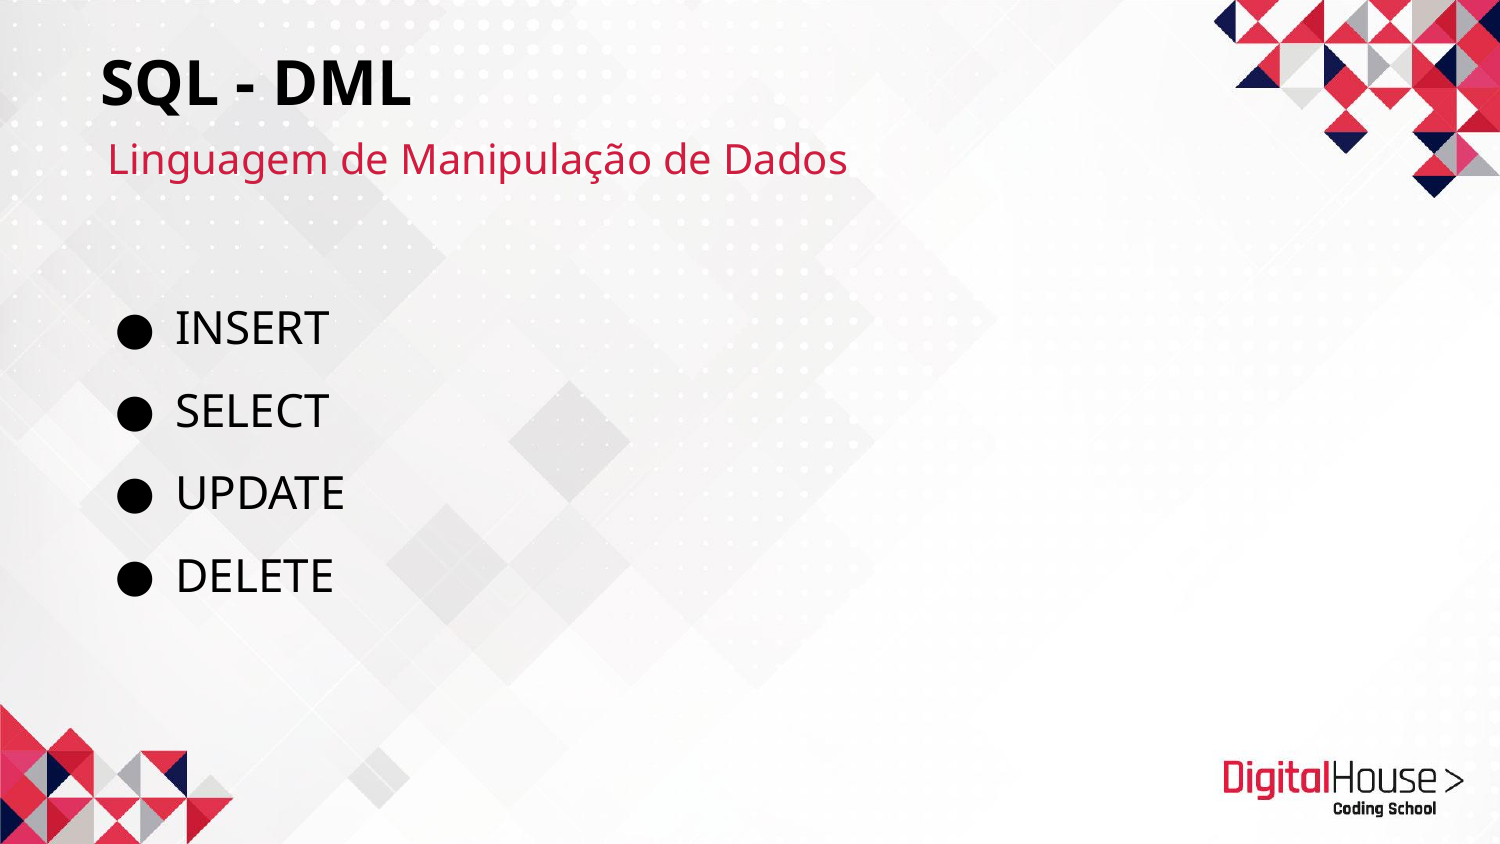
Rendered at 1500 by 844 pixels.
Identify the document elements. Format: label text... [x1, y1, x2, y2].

text_box Linguagem de Manipulação de Dados [92, 113, 1335, 199]
picture [0, 0, 1500, 844]
text_box SQL - DML [85, 9, 1187, 134]
text_box INSERT SELECT UPDATE DELETE [85, 256, 1410, 697]
